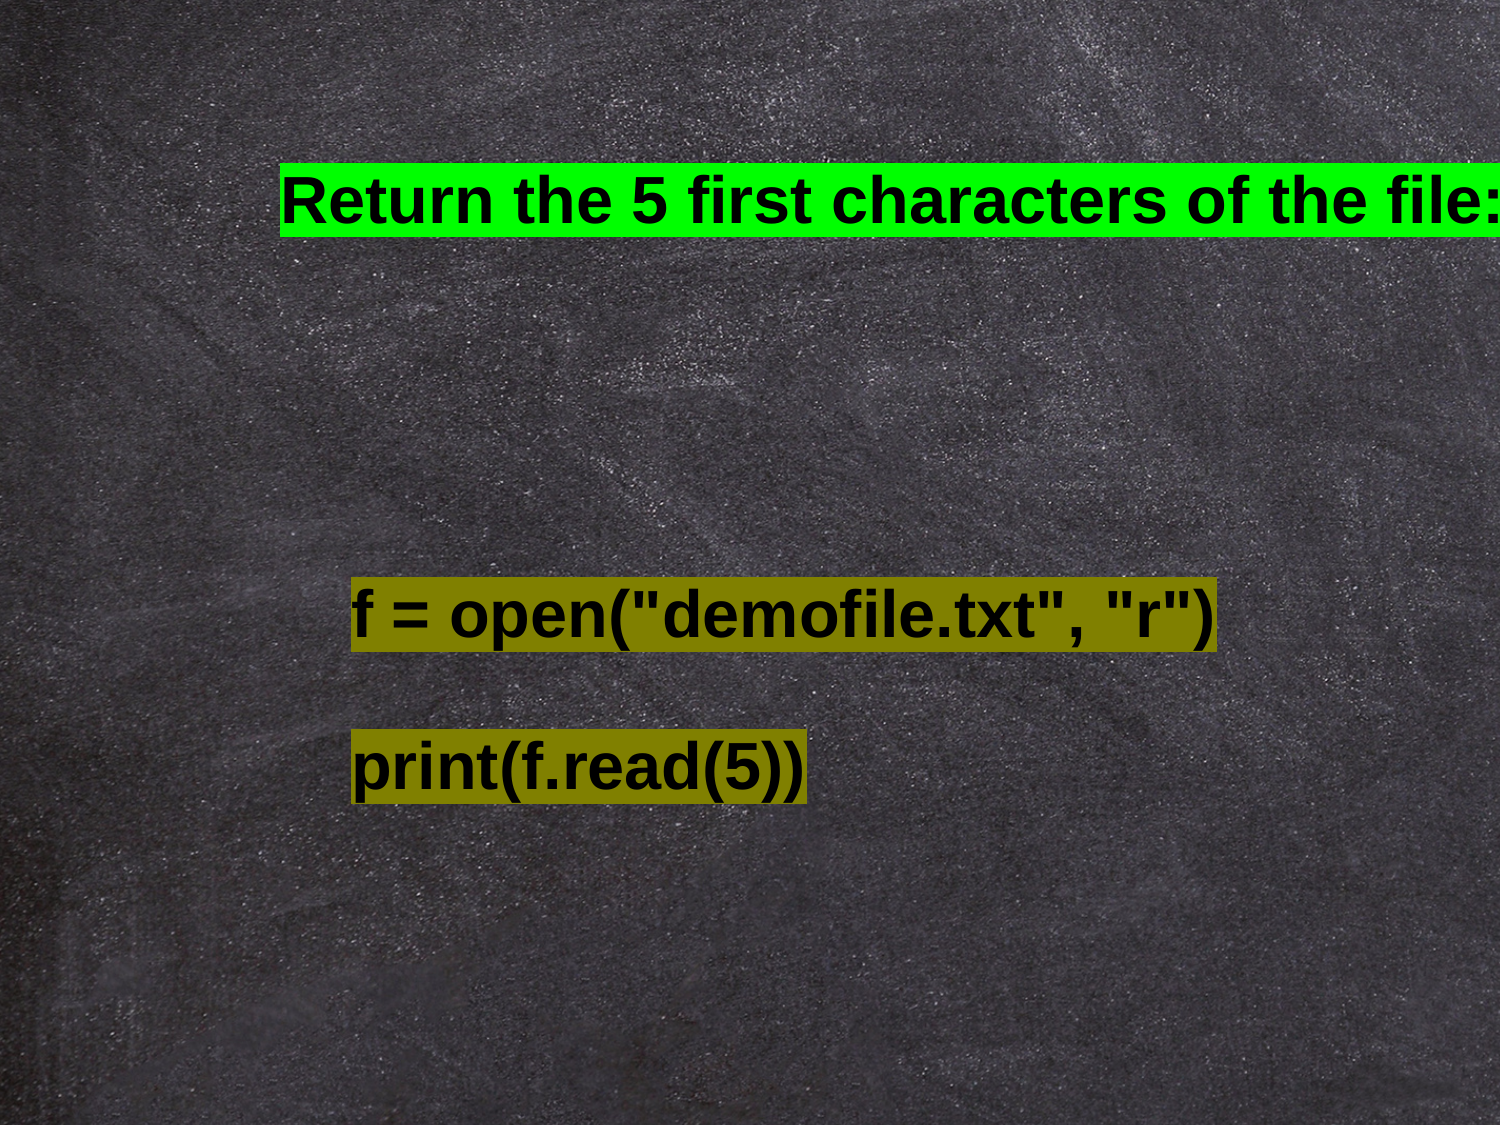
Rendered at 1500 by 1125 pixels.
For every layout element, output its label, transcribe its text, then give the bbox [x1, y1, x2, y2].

text_box Return the 5 first characters of the file: [265, 148, 1500, 324]
text_box [0, 0, 1500, 1125]
text_box f = open("demofile.txt", "r") print(f.read(5)) [336, 491, 1340, 811]
